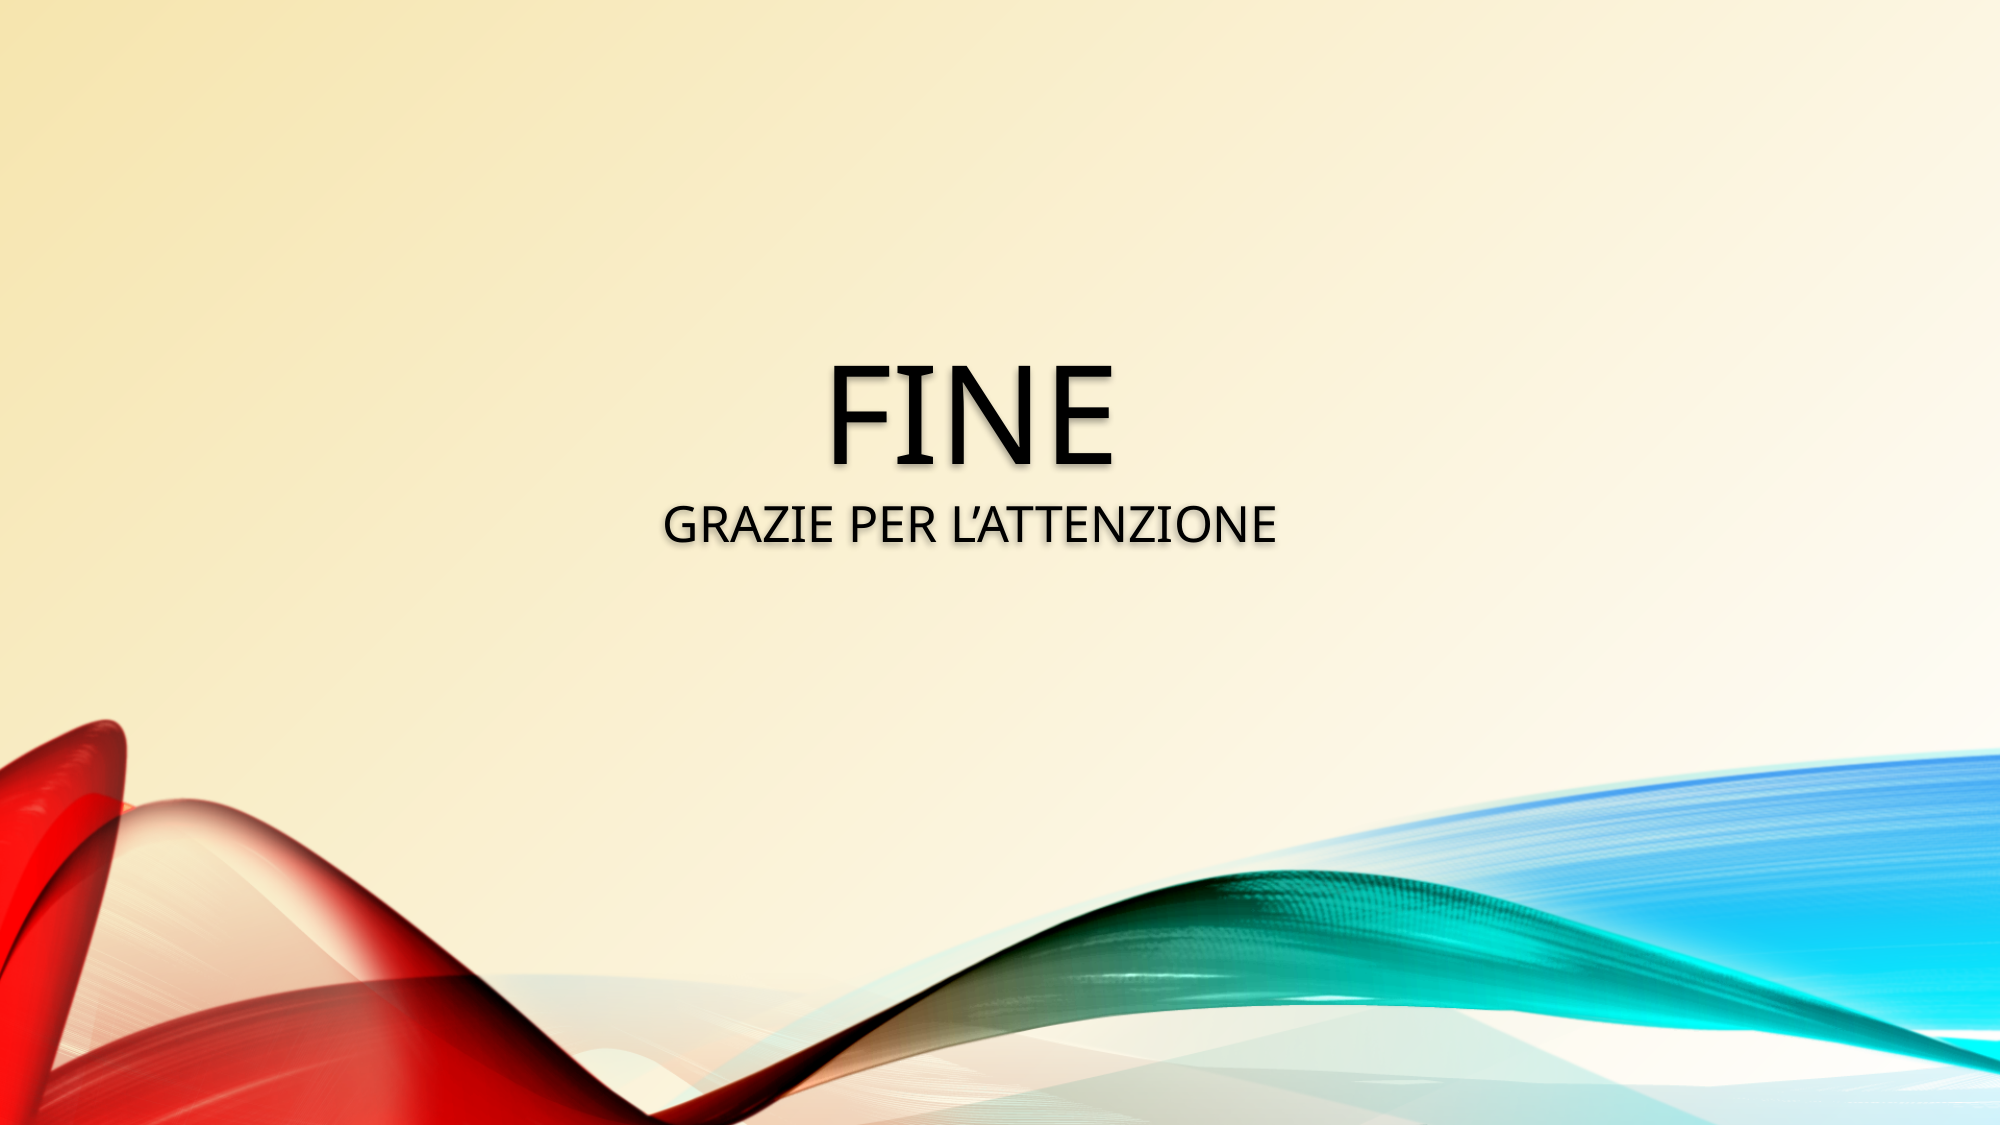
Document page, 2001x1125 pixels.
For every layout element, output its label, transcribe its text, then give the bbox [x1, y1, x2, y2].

text_box FINE GRAZIE PER L’attenzione [407, 320, 1535, 560]
picture [0, 717, 2000, 1125]
